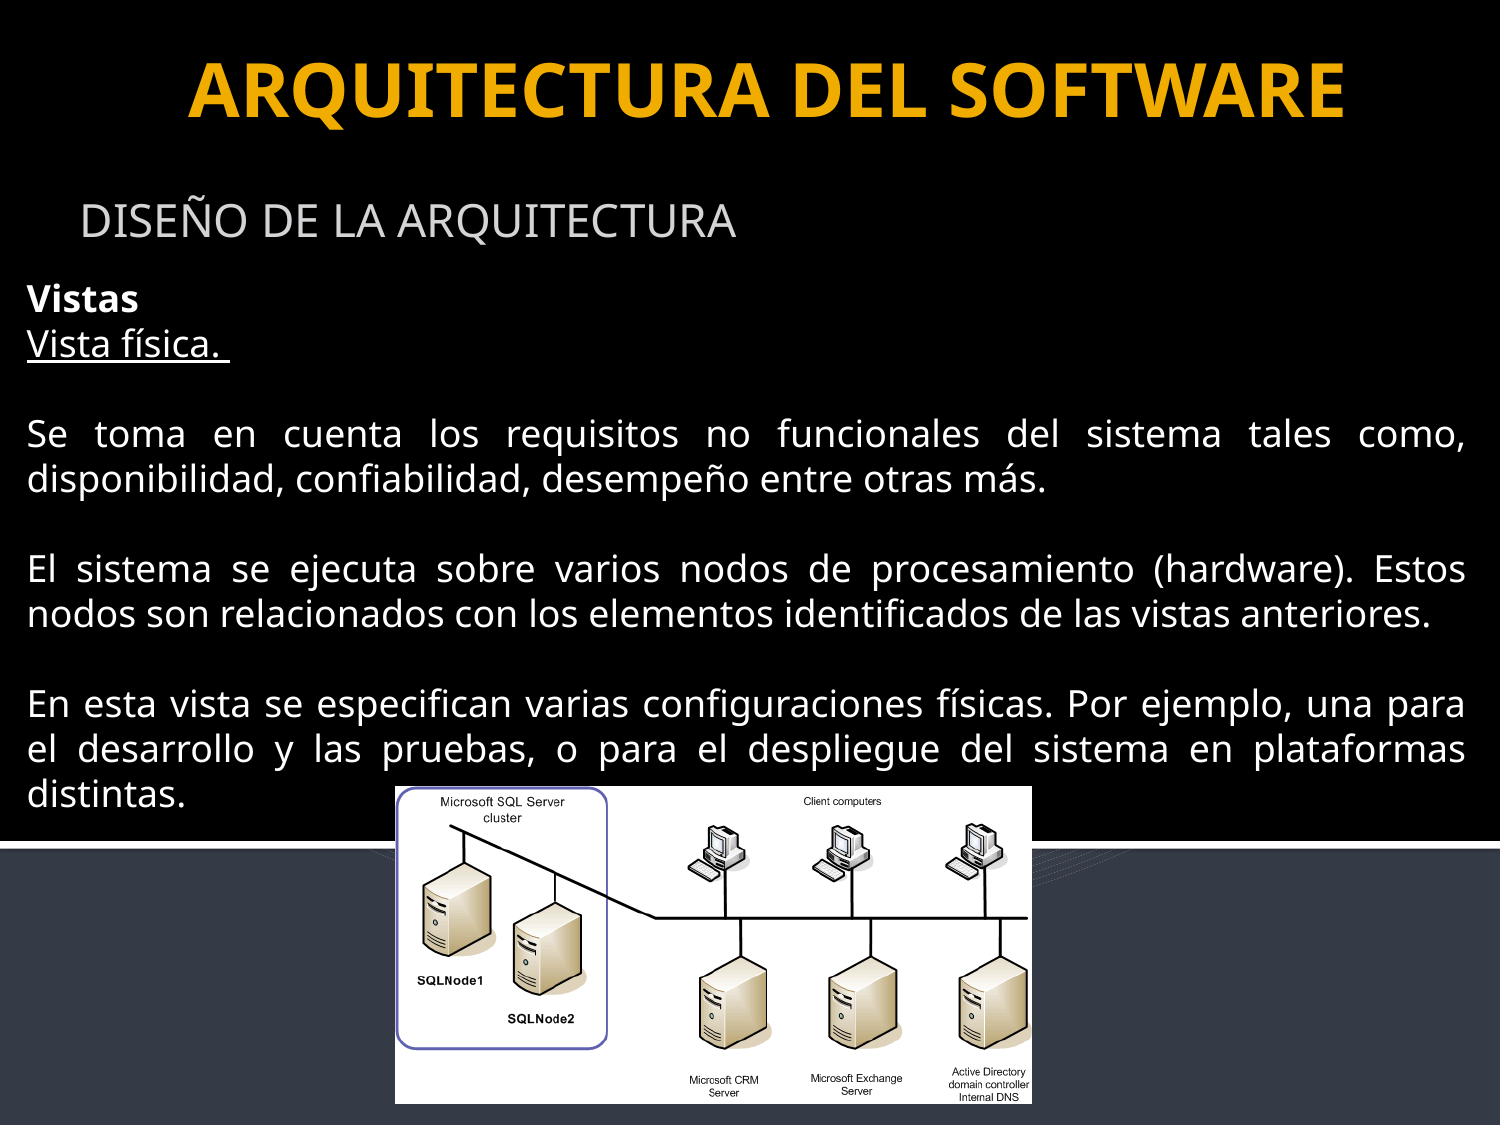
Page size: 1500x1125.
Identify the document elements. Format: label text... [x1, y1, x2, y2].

text_box DISEÑO DE LA ARQUITECTURA [64, 184, 990, 279]
text_box Vistas Vista física. Se toma en cuenta los requisitos no funcionales del sistema tales como, disponibilidad, confiabilidad, desempeño entre otras más. El sistema se ejecuta sobre varios nodos de procesamiento (hardware). Estos nodos son relacionados con los elementos identificados de las vistas anteriores. En esta vista se especifican varias configuraciones físicas. Por ejemplo, una para el desarrollo y las pruebas, o para el despliegue del sistema en plataformas distintas. [11, 267, 1483, 822]
picture [395, 786, 1032, 1104]
title ARQUITECTURA DEL SOFTWARE [112, 42, 1388, 173]
